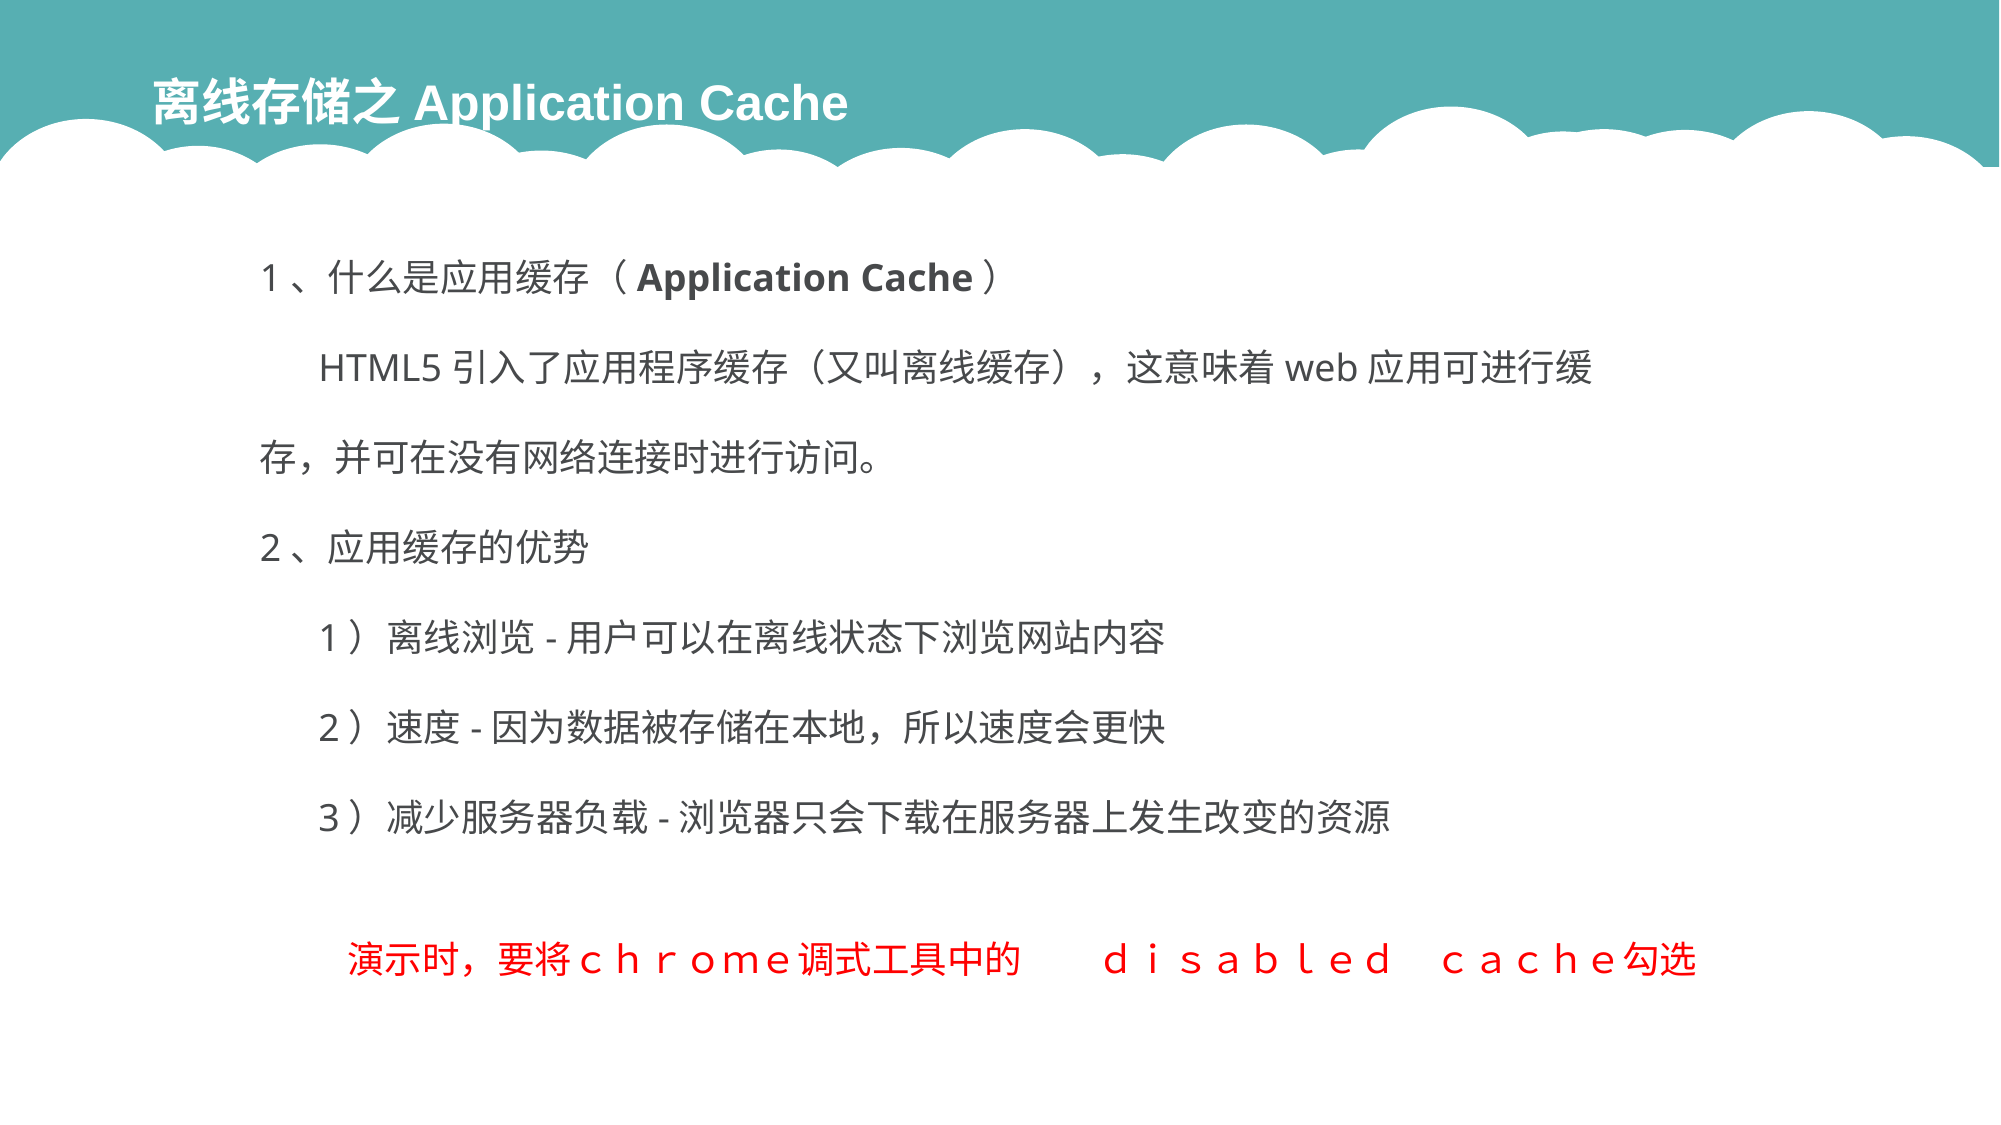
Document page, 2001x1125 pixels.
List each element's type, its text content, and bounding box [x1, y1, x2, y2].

text_box 离线存储之Application Cache [136, 63, 864, 138]
text_box 1、什么是应用缓存（Application Cache） HTML5引入了应用程序缓存（又叫离线缓存），这意味着web应用可进行缓存，并可在没有网络连接时进行访问。 2、应用缓存的优势 1）离线浏览-用户可以在离线状态下浏览网站内容 2）速度-因为数据被存储在本地，所以速度会更快 3）减少服务器负载-浏览器只会下载在服务器上发生改变的资源 [245, 202, 1675, 847]
text_box 演示时，要将ｃｈｒｏｍｅ调式工具中的 ｄｉｓａｂｌｅｄ ｃａｃｈｅ勾选 [332, 928, 1837, 989]
